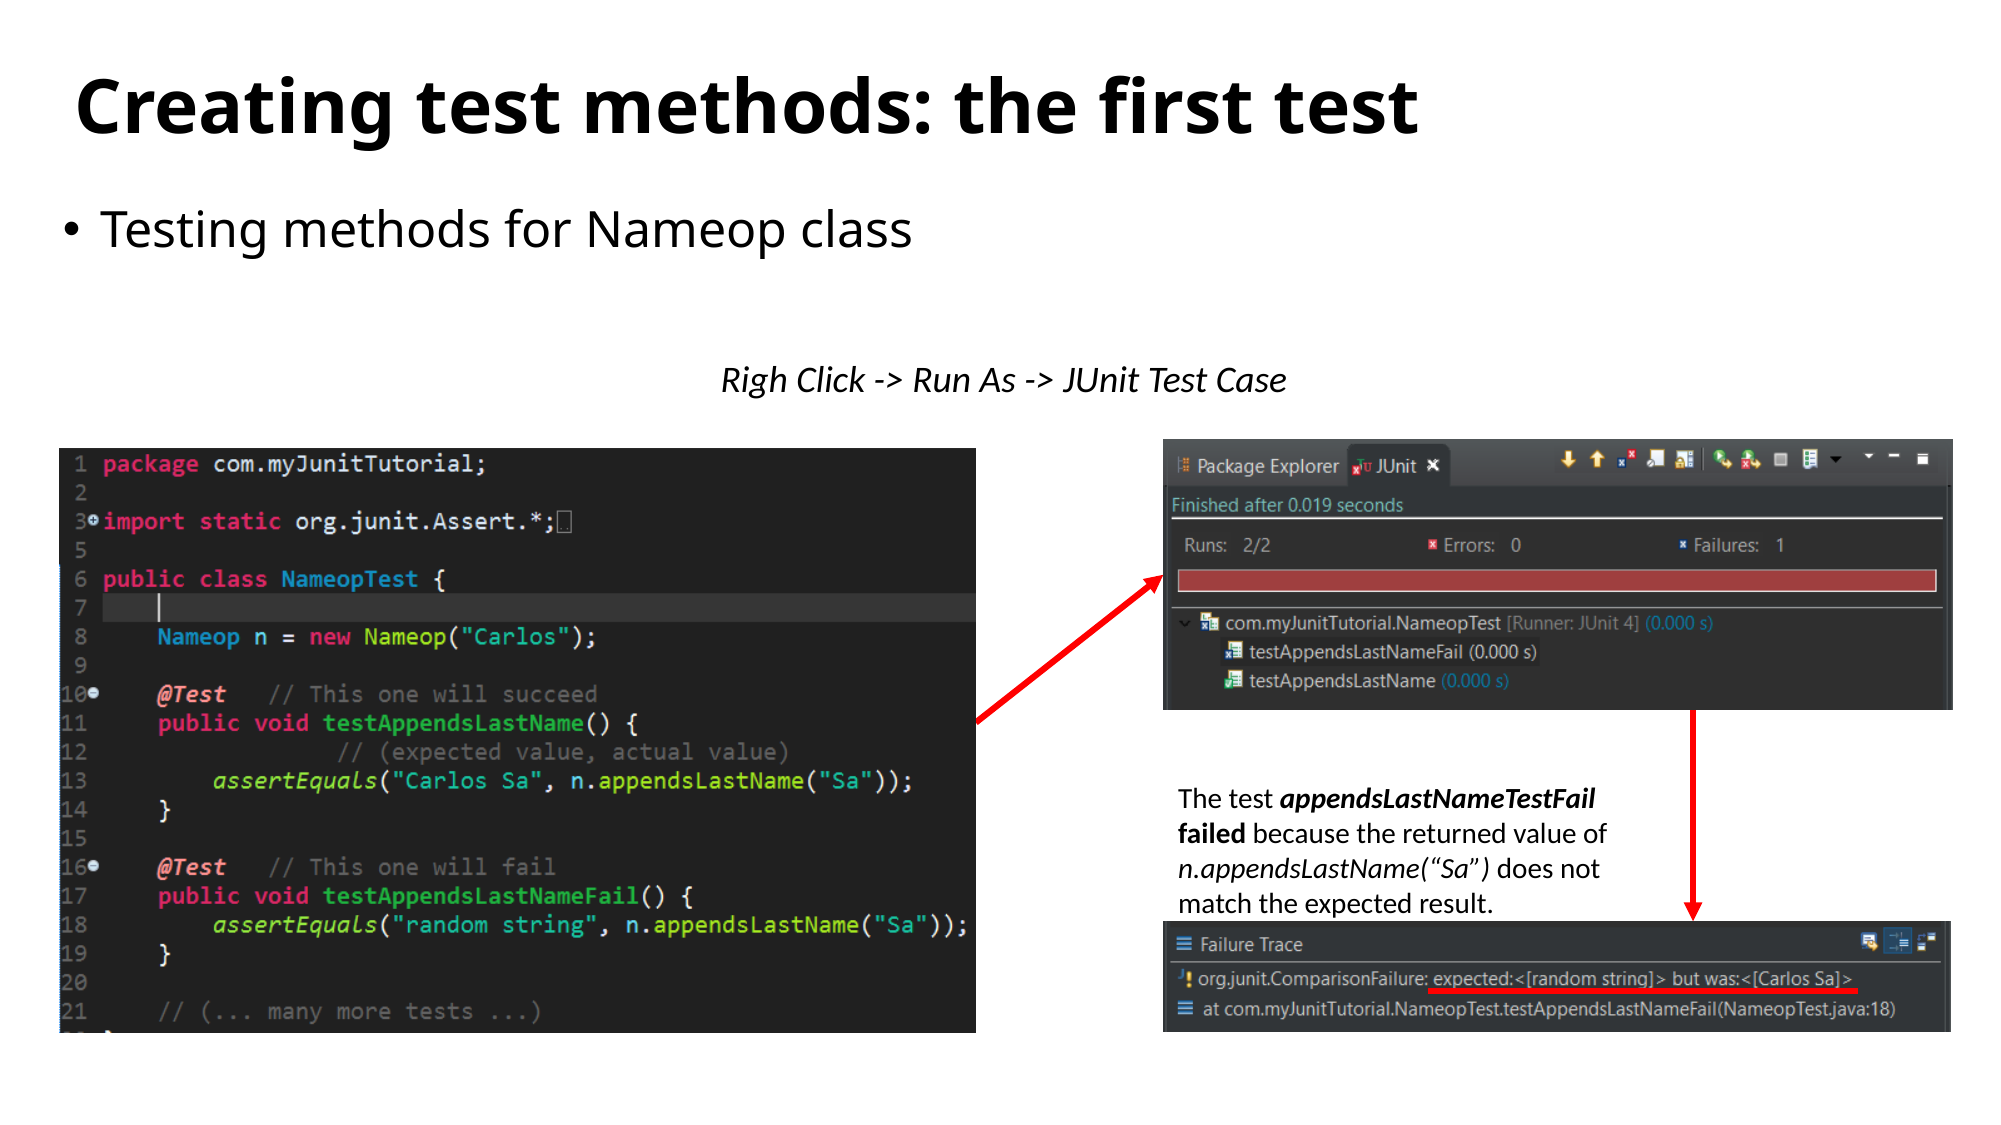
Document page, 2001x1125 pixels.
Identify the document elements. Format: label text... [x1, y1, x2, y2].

picture [59, 448, 976, 1033]
text_box Righ Click -> Run As -> JUnit Test Case [705, 347, 1429, 408]
title Creating test methods: the first test [59, 1, 1785, 219]
text_box The test appendsLastNameTestFail failed because the returned value of n.appendsLastName(“Sa”) does not match the expected result. [1163, 771, 1683, 921]
picture [1163, 439, 1953, 710]
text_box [976, 574, 1164, 723]
list Testing methods for Nameop class [47, 196, 1522, 991]
picture [1163, 921, 1951, 1032]
